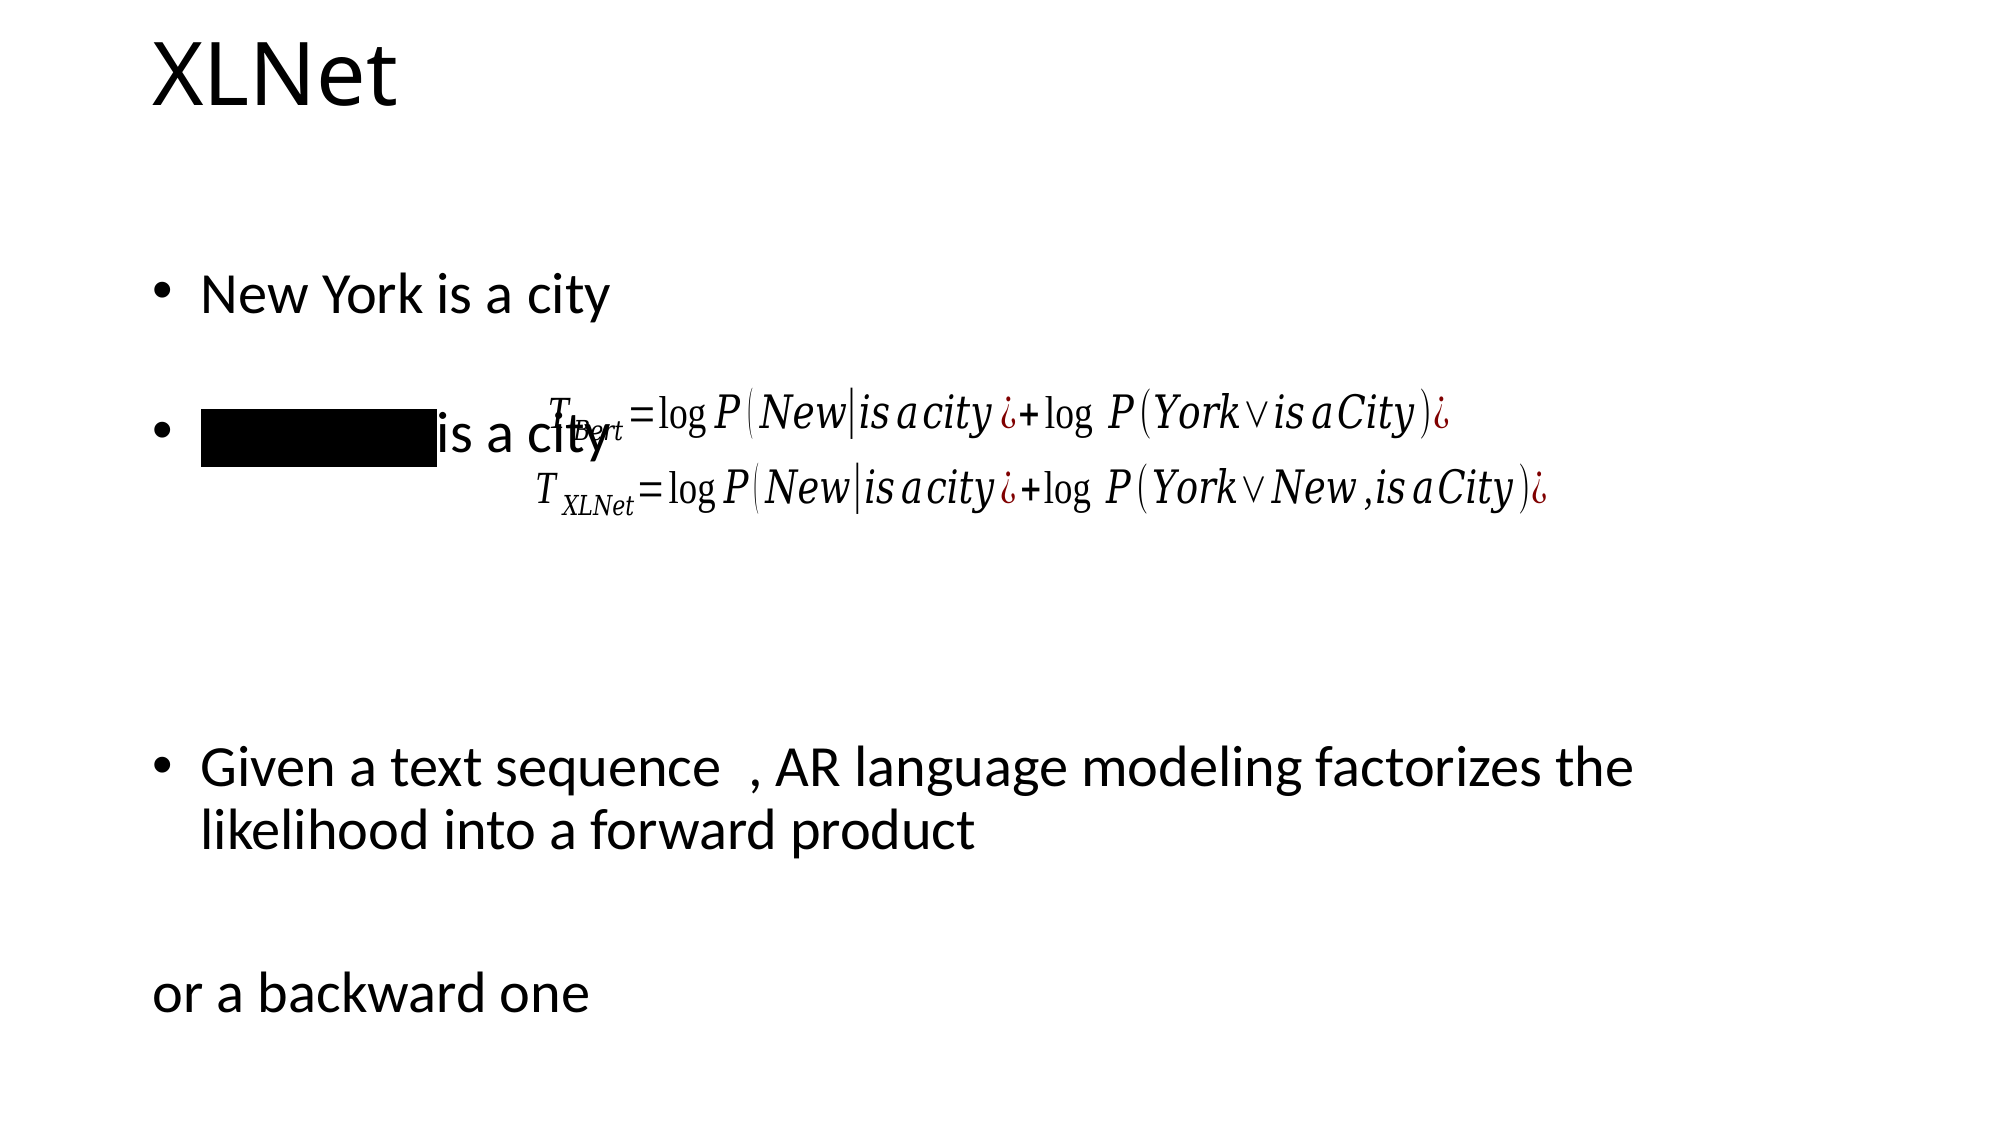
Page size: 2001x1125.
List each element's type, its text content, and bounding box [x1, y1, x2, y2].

title XLNet [137, 21, 1863, 132]
